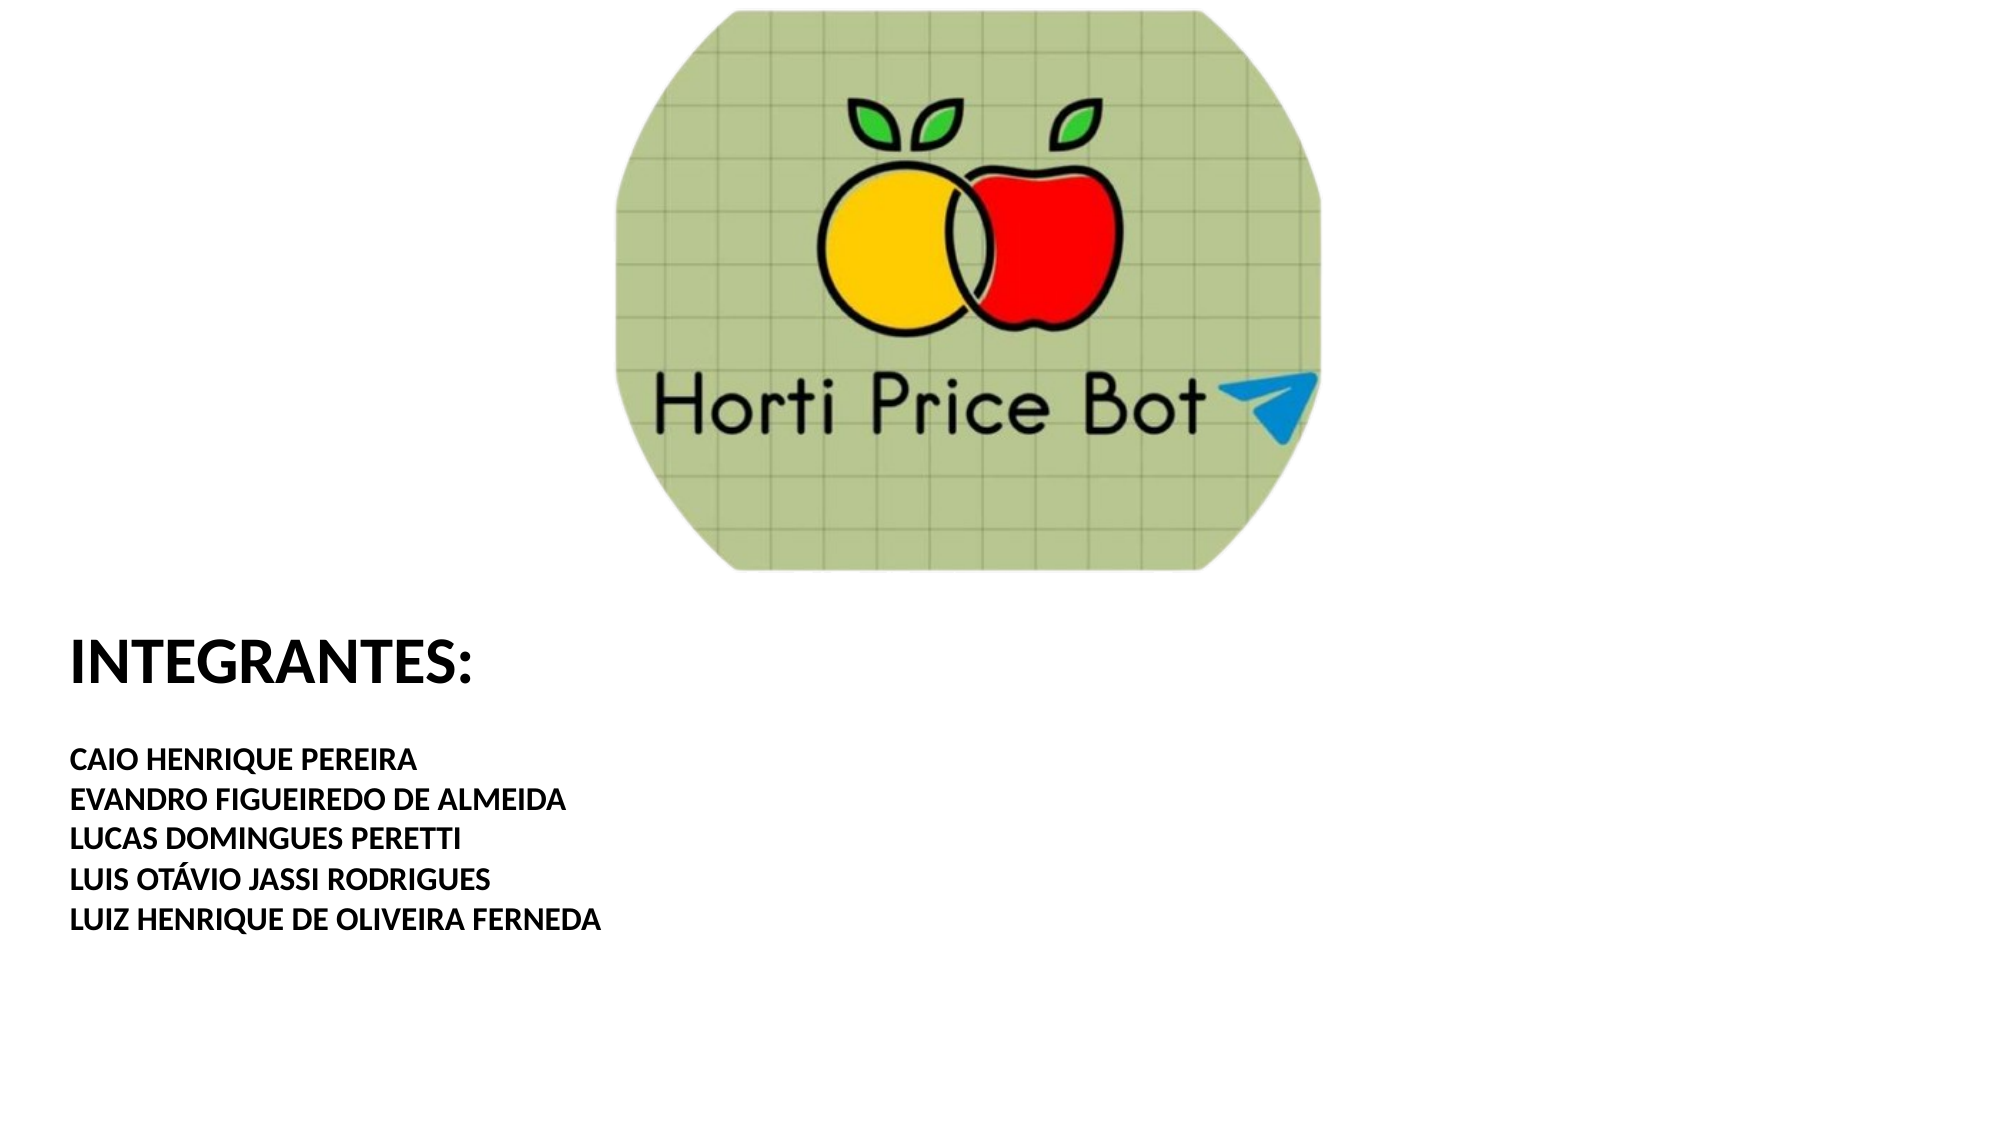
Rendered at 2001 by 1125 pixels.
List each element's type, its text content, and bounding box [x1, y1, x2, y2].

text_box INTEGRANTES: CAIO HENRIQUE PEREIRA EVANDRO FIGUEIREDO DE ALMEIDA LUCAS DOMINGUES PERETTI LUIS OTÁVIO JASSI RODRIGUES LUIZ HENRIQUE DE OLIVEIRA FERNEDA [54, 609, 1922, 944]
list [610, 0, 1324, 651]
